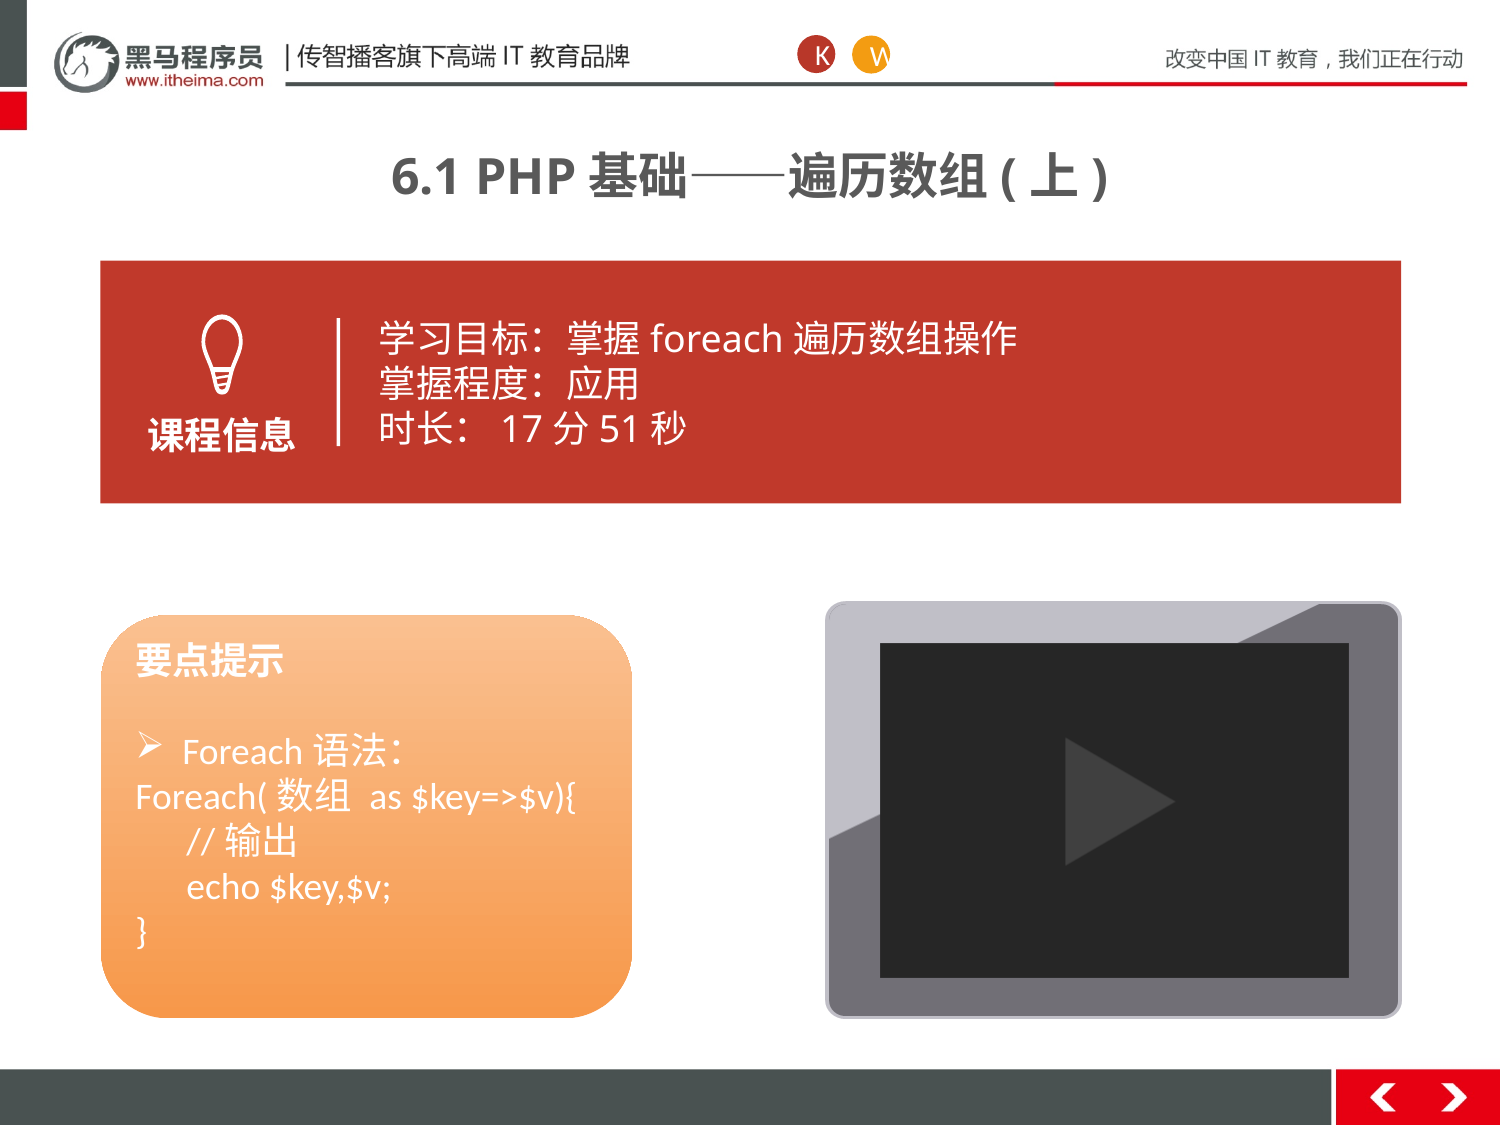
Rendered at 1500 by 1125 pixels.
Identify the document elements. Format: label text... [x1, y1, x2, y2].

text_box 要点提示 Foreach语法： Foreach(数组 as $key=>$v){ //输出 echo $key,$v; } [100, 615, 632, 1019]
text_box 学习目标：掌握foreach遍历数组操作 掌握程度：应用 时长：17分51秒 [364, 307, 1282, 458]
text_box [335, 316, 342, 448]
title 6.1 PHP基础——遍历数组(上) [0, 137, 1500, 209]
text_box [130, 314, 314, 466]
text_box [98, 258, 1403, 505]
picture [0, 209, 1500, 1125]
picture [0, 0, 1500, 137]
text_box W [850, 33, 893, 76]
text_box K [795, 32, 838, 76]
